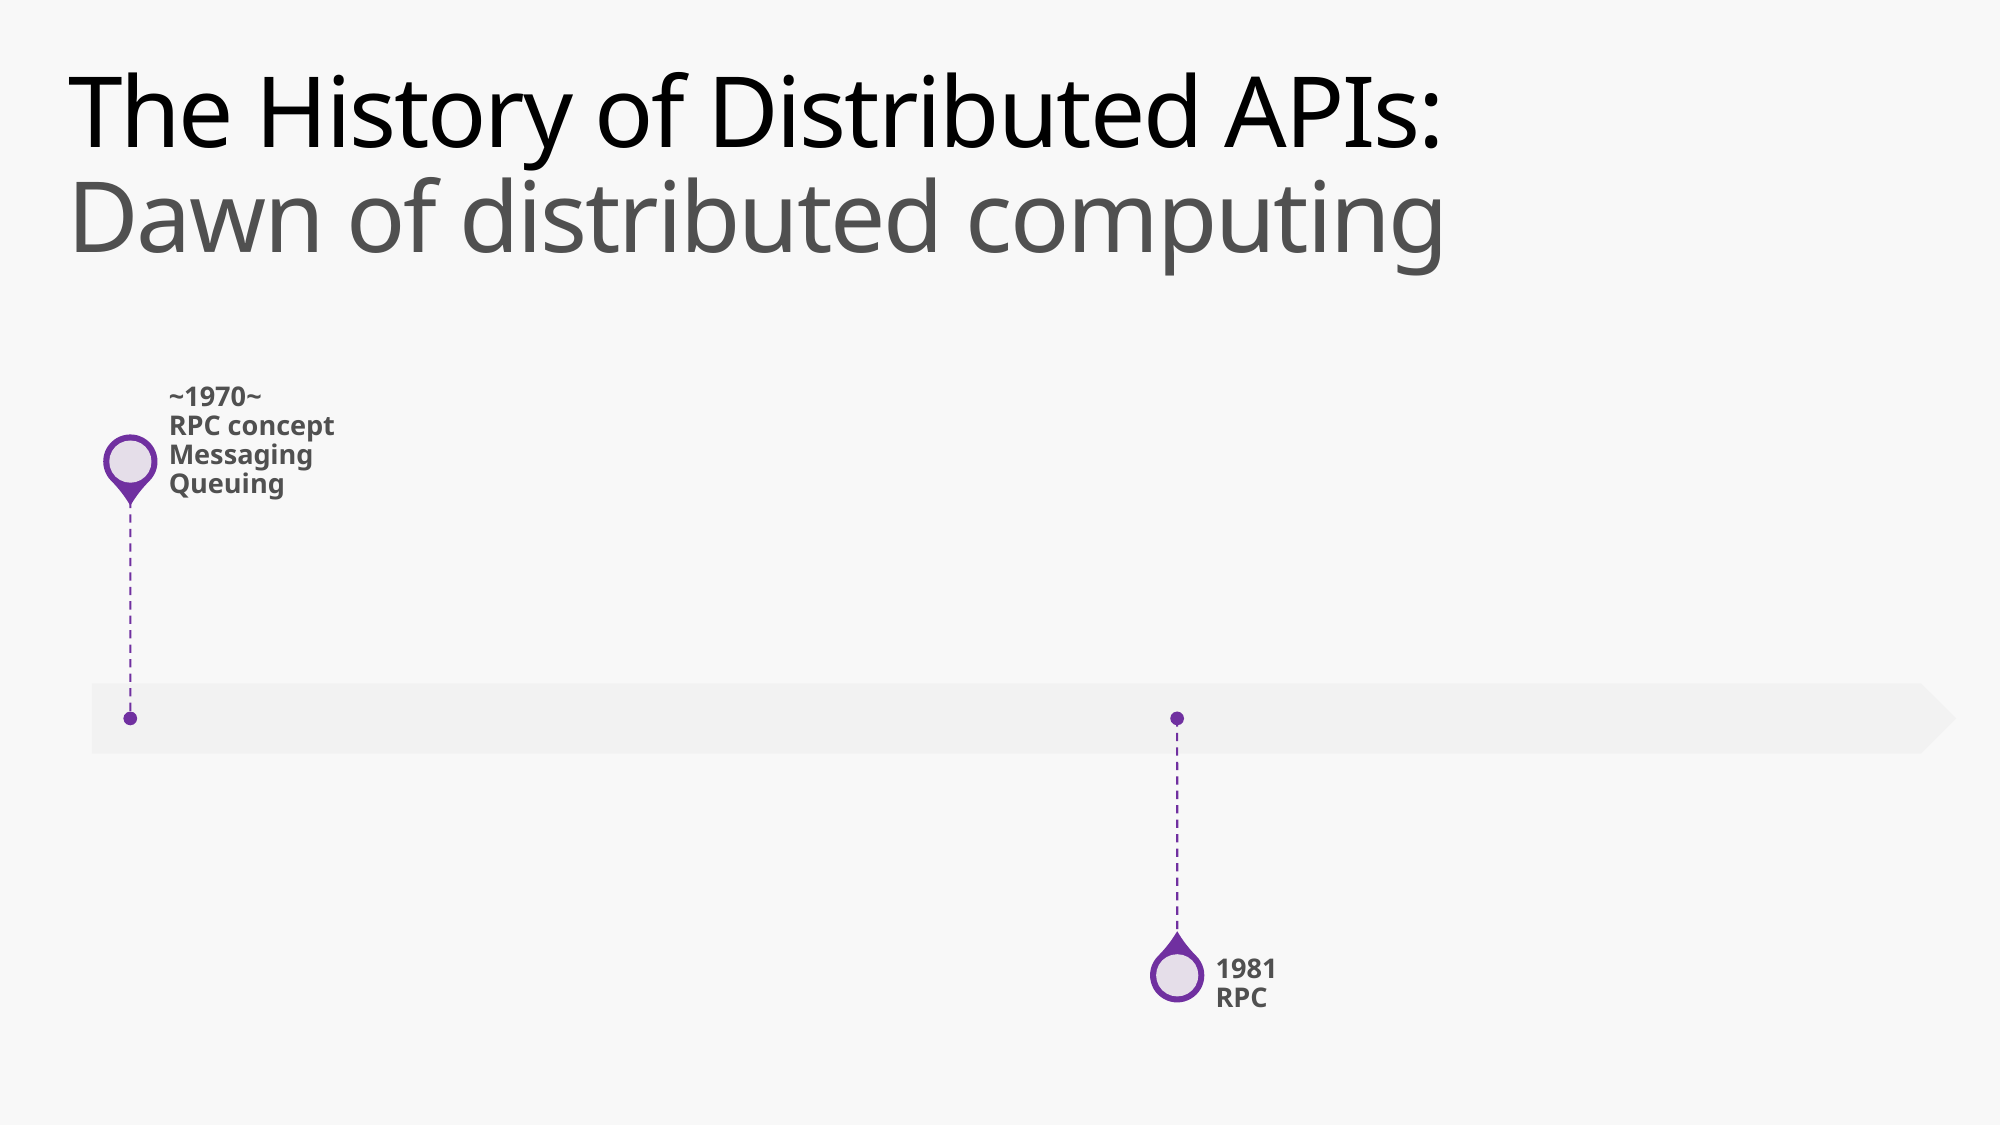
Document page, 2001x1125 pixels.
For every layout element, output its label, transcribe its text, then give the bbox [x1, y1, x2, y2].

title The History of Distributed APIs: [44, 47, 1957, 196]
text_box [91, 349, 1957, 1088]
text_box Dawn of distributed computing [43, 152, 1956, 301]
